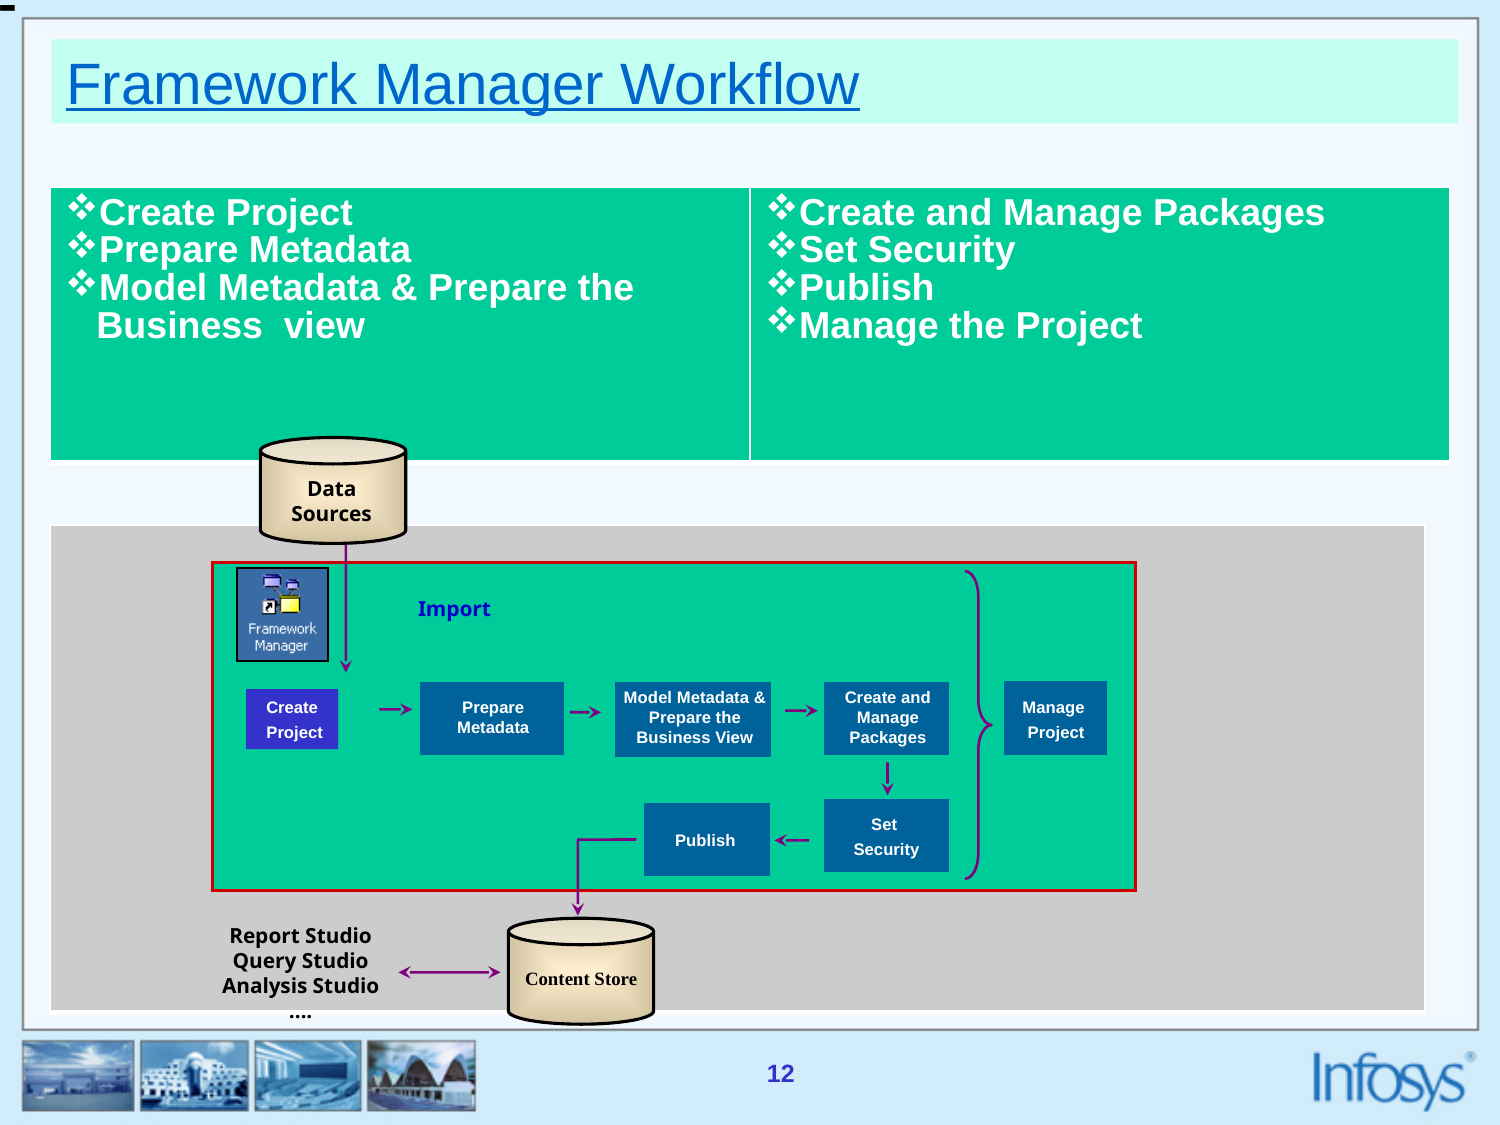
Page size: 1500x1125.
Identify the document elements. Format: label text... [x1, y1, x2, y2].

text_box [260, 437, 406, 544]
table_header [51, 526, 1424, 1010]
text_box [810, 679, 965, 756]
text_box Content Store [508, 918, 654, 1025]
text_box [881, 782, 894, 796]
text_box Report Studio Query Studio Analysis Studio …. [205, 915, 396, 1031]
text_box [774, 834, 787, 847]
text_box Create Project [246, 689, 339, 750]
text_box [965, 571, 992, 879]
title Framework Manager Workflow [51, 39, 1459, 124]
text_box Import [399, 587, 510, 629]
text_box [212, 562, 1136, 891]
text_box [399, 703, 413, 716]
text_box [571, 903, 585, 916]
picture [0, 0, 1500, 1125]
text_box [398, 966, 411, 979]
text_box [488, 966, 501, 979]
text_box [421, 683, 563, 755]
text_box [1004, 682, 1106, 754]
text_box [644, 804, 769, 876]
text_box [588, 706, 593, 719]
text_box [824, 799, 949, 871]
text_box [598, 679, 792, 756]
text_box [339, 660, 353, 673]
list [49, 158, 1451, 988]
